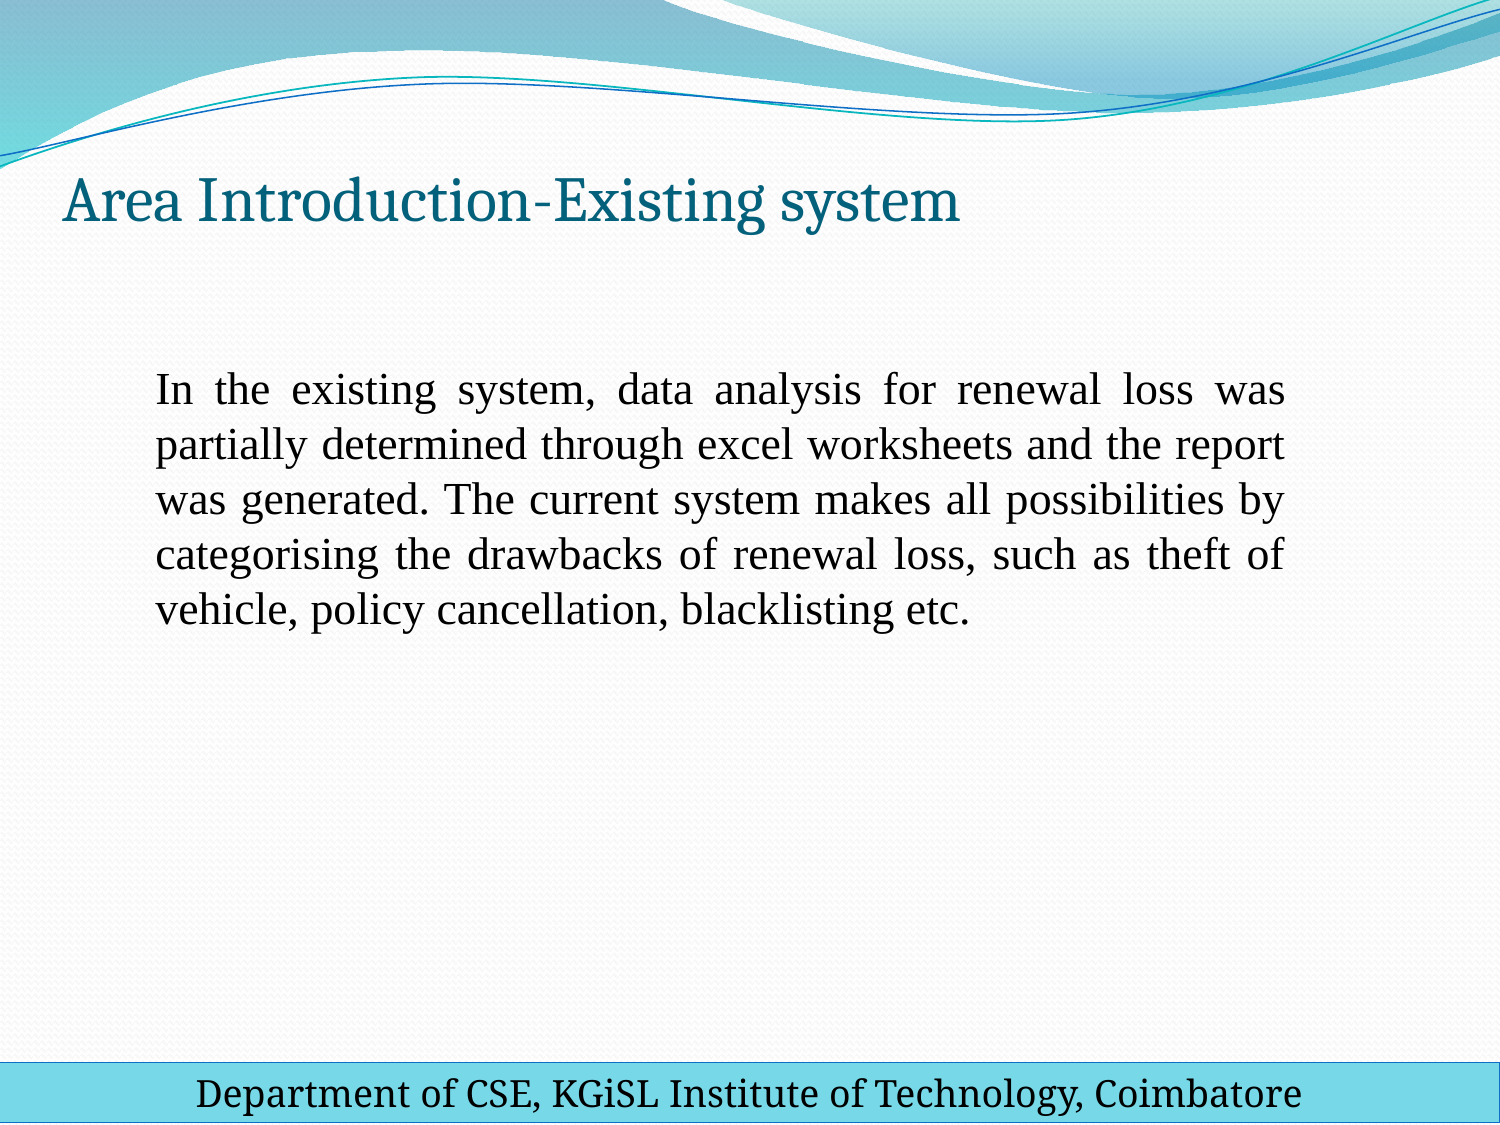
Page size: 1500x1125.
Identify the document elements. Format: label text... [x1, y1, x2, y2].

title Area Introduction-Existing system [62, 149, 1413, 235]
text_box In the existing system, data analysis for renewal loss was partially determined through excel worksheets and the report was generated. The current system makes all possibilities by categorising the drawbacks of renewal loss, such as theft of vehicle, policy cancellation, blacklisting etc. [140, 351, 1301, 752]
text_box Department of CSE, KGiSL Institute of Technology, Coimbatore [0, 1062, 1500, 1123]
